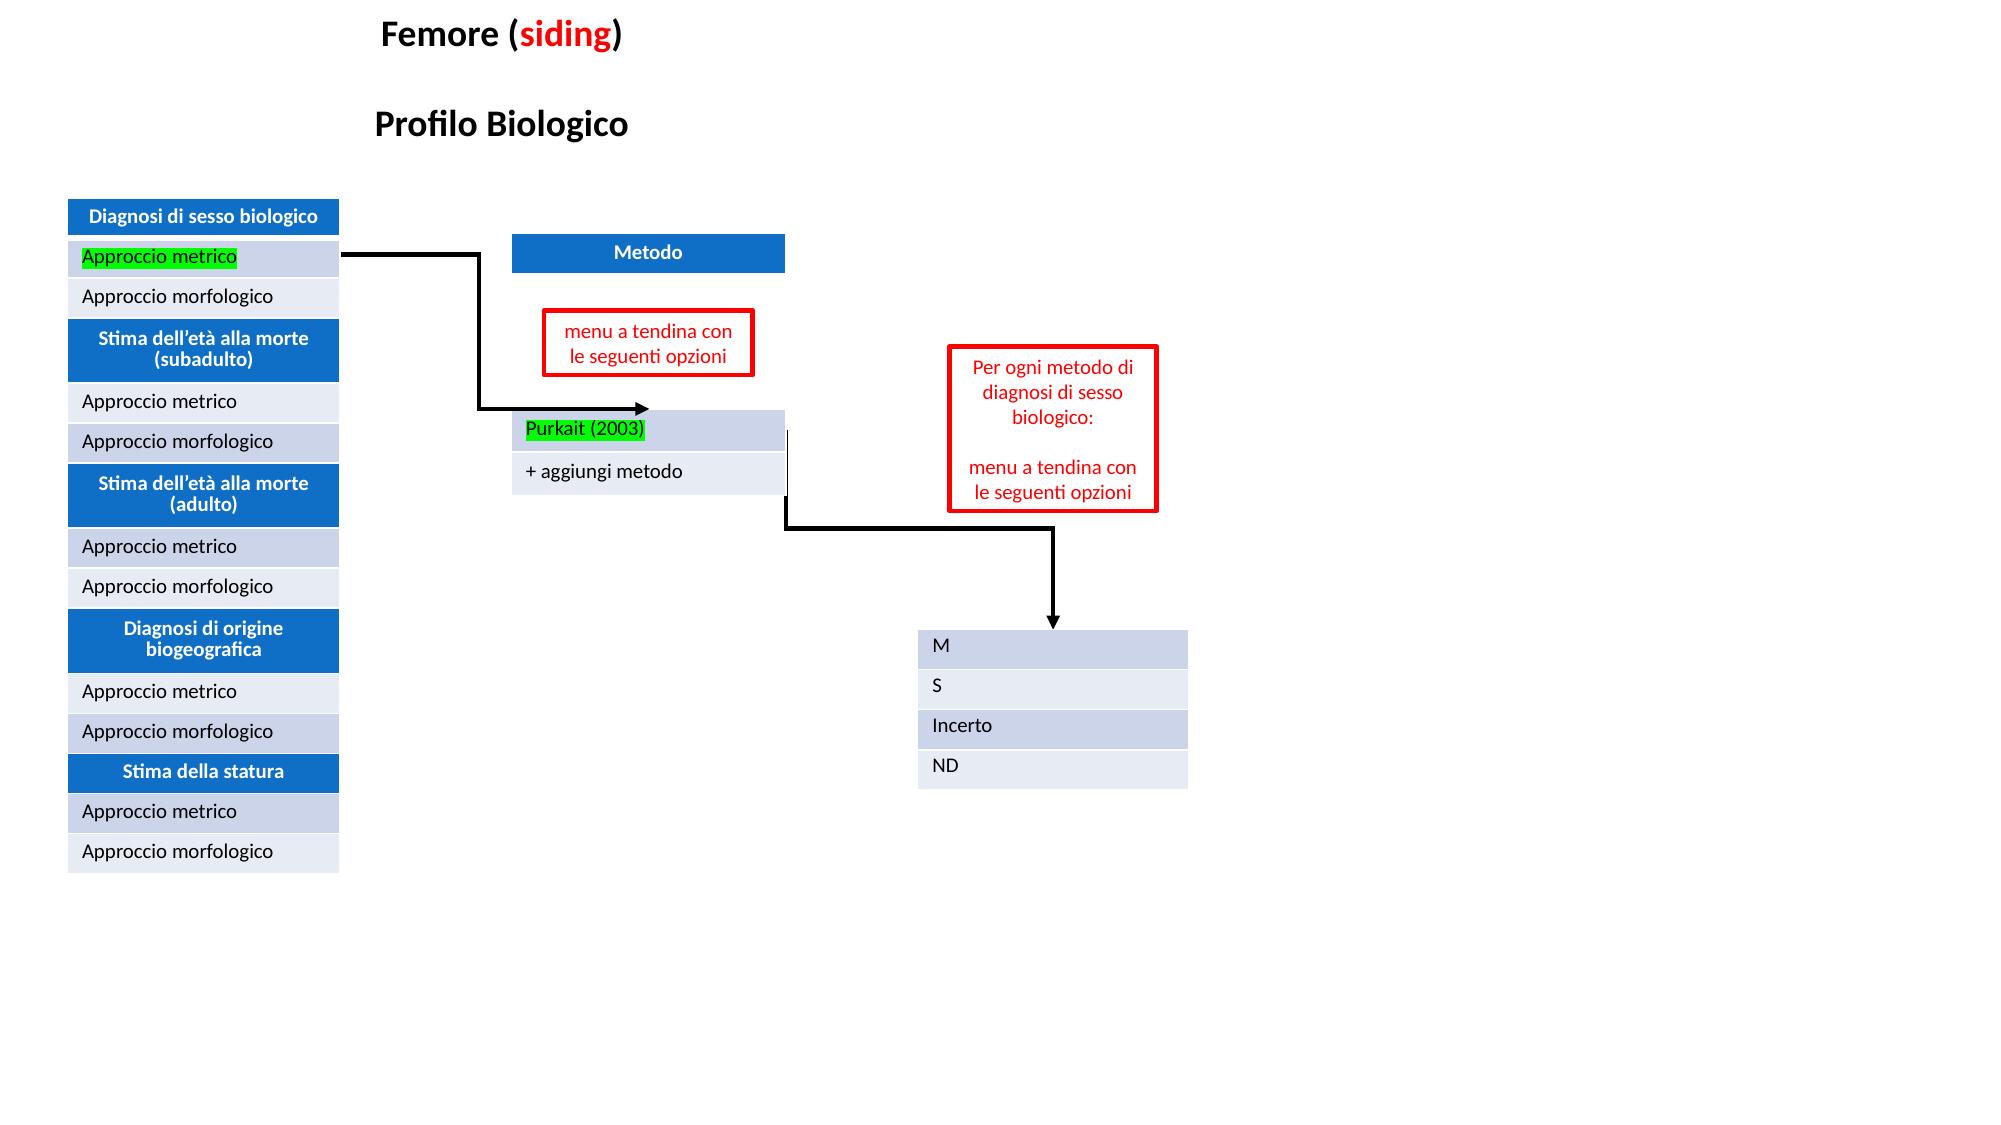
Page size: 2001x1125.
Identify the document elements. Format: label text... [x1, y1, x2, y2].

table_cell S [918, 670, 1188, 709]
table_cell Approccio metrico [68, 529, 339, 567]
table_cell + aggiungi metodo [512, 453, 780, 495]
table_cell Stima dell’età alla morte (subadulto) [68, 319, 303, 382]
table_header Diagnosi di sesso biologico [68, 199, 339, 235]
table_cell Approccio metrico [68, 384, 339, 422]
text_box Per ogni metodo di diagnosi di sesso biologico: menu a tendina con le seguenti opzioni [949, 346, 1157, 512]
table_cell Stima dell’età alla morte (adulto) [68, 464, 339, 527]
table_cell Approccio morfologico [68, 834, 339, 873]
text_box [308, 254, 650, 409]
table_cell Incerto [918, 710, 1188, 749]
table_cell Approccio morfologico [68, 424, 339, 462]
table_cell Approccio morfologico [68, 569, 339, 607]
table_header M [918, 630, 1188, 669]
table_cell Approccio metrico [68, 794, 339, 833]
table_cell Stima della statura [68, 754, 339, 793]
text_box Femore (siding) Profilo Biologico [2, 1, 1002, 196]
text_box menu a tendina con le seguenti opzioni [654, 310, 753, 376]
table_cell Approccio morfologico [68, 279, 303, 317]
table_header Metodo [512, 234, 785, 273]
table_cell Approccio metrico [68, 241, 339, 277]
table_cell Approccio morfologico [68, 714, 339, 753]
table_cell Approccio metrico [68, 674, 339, 713]
table_header Purkait (2003) [512, 410, 785, 451]
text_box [785, 429, 1054, 630]
table_cell Diagnosi di origine biogeografica [68, 609, 339, 673]
table_cell ND [918, 751, 1188, 789]
